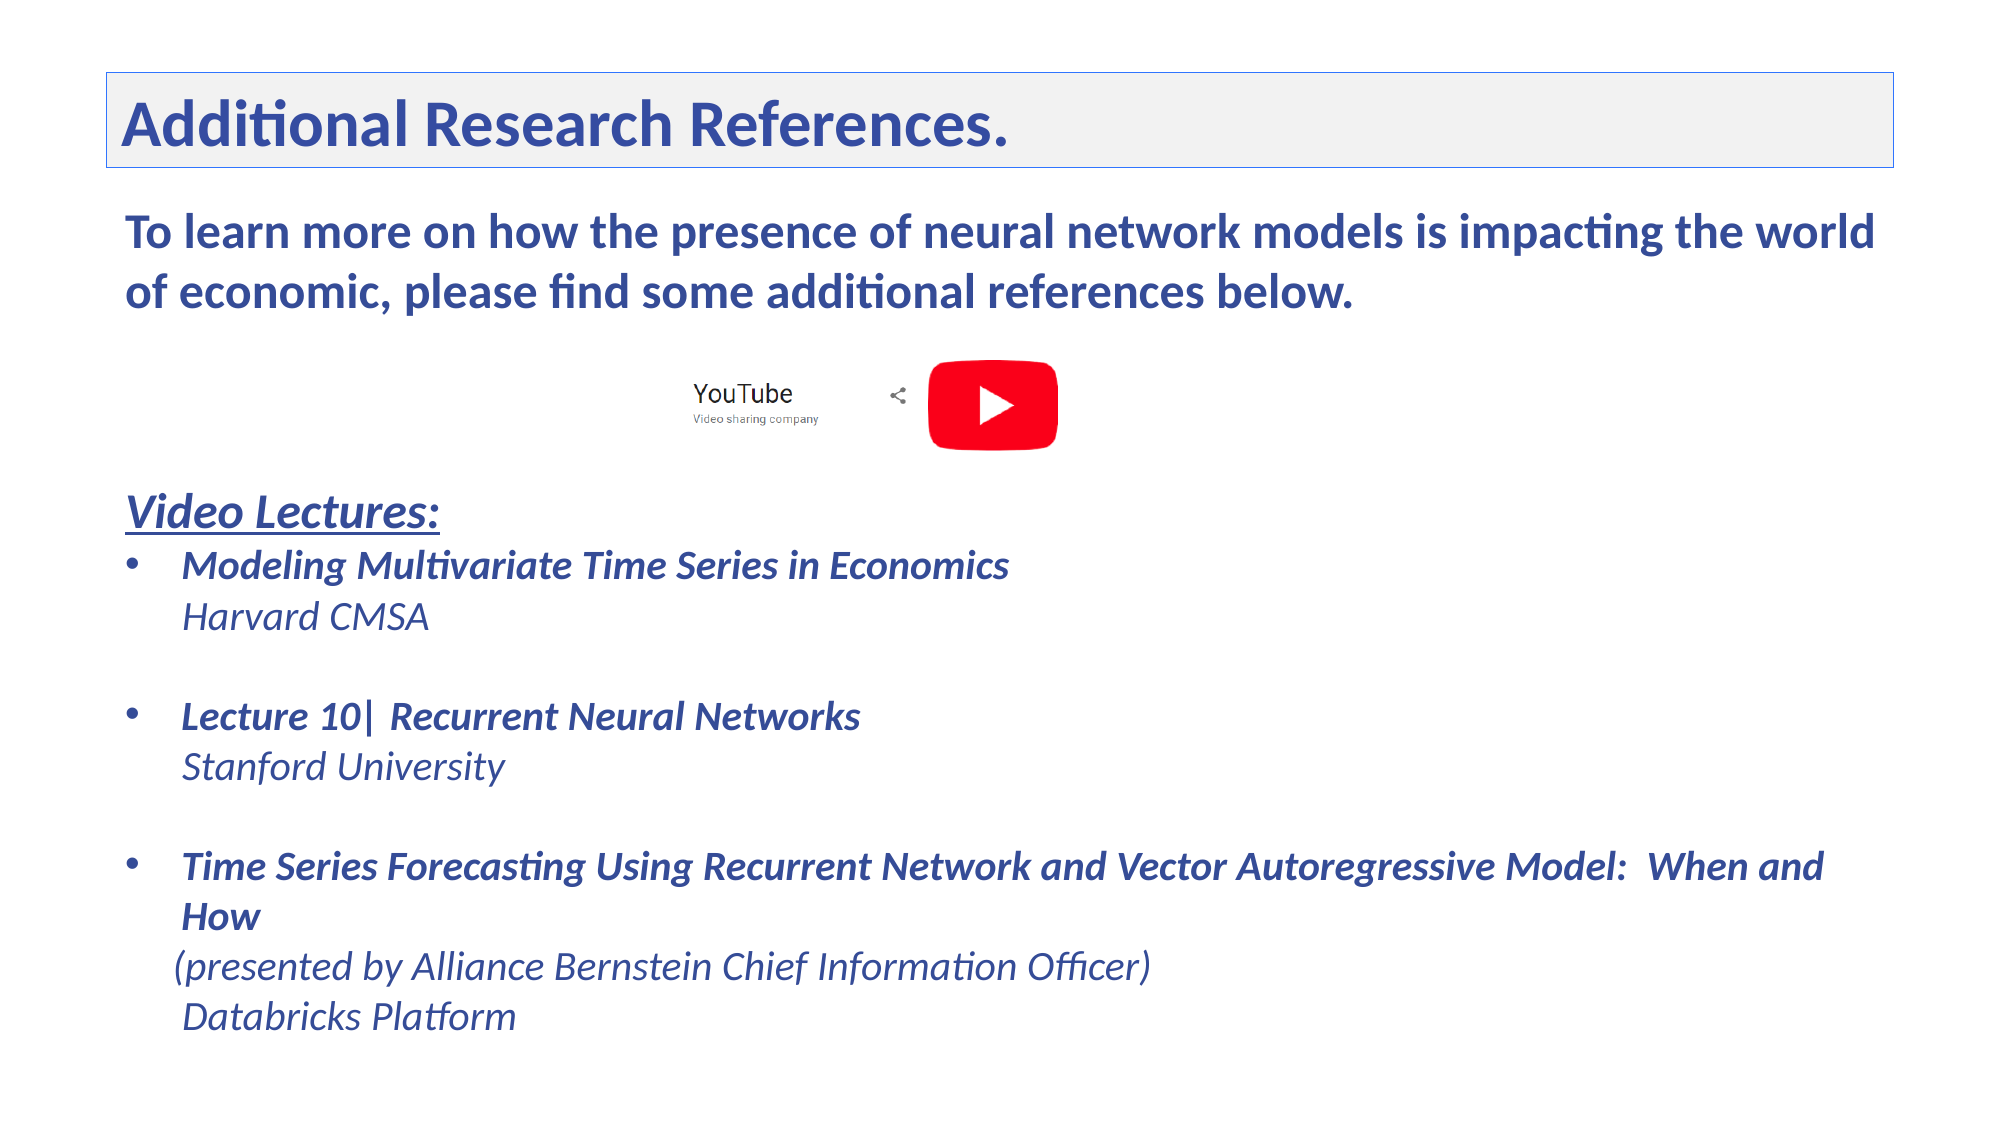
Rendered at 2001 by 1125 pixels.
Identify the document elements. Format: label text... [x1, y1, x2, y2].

text_box Additional Research References. [106, 72, 1894, 168]
text_box To learn more on how the presence of neural network models is impacting the world of economic, please find some additional references below. Video Lectures: Modeling Multivariate Time Series in Economics Harvard CMSA Lecture 10| Recurrent Neural Networks Stanford University Time Series Forecasting Using Recurrent Network and Vector Autoregressive Model: When and How (presented by Alliance Bernstein Chief Information Officer) Databricks Platform [110, 190, 1894, 1046]
picture [687, 337, 1066, 462]
